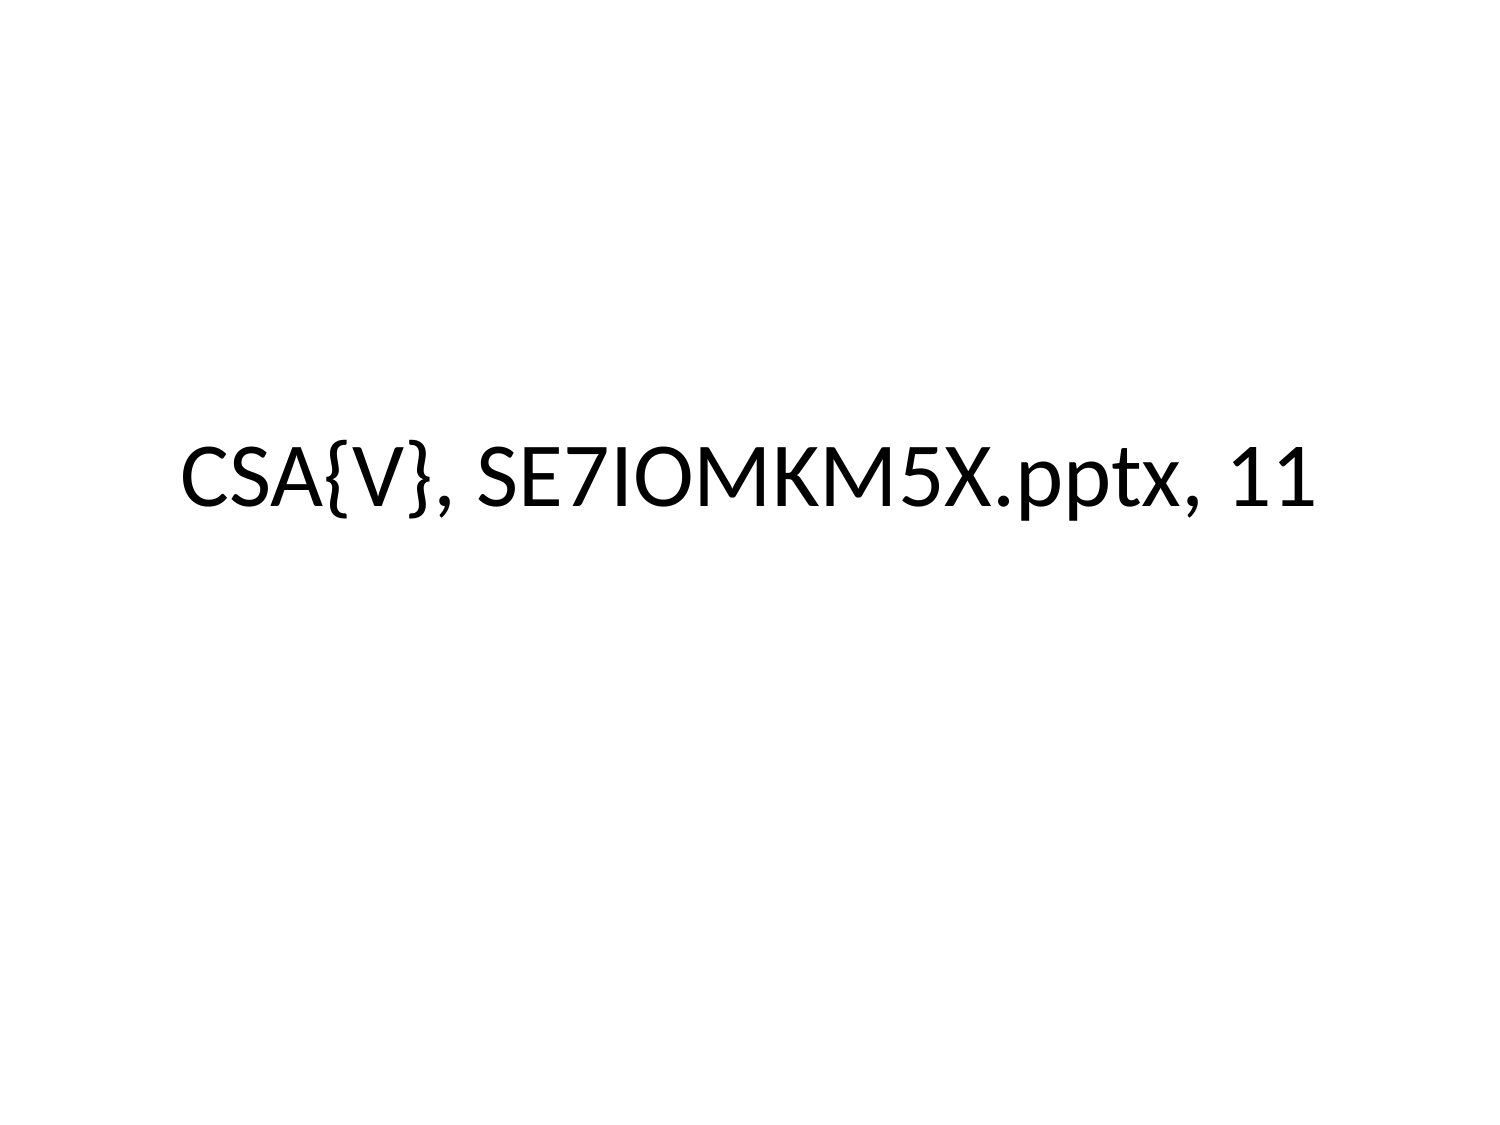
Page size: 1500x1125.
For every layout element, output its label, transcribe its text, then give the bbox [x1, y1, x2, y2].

title CSA{V}, SE7IOMKM5X.pptx, 11 [112, 349, 1388, 591]
